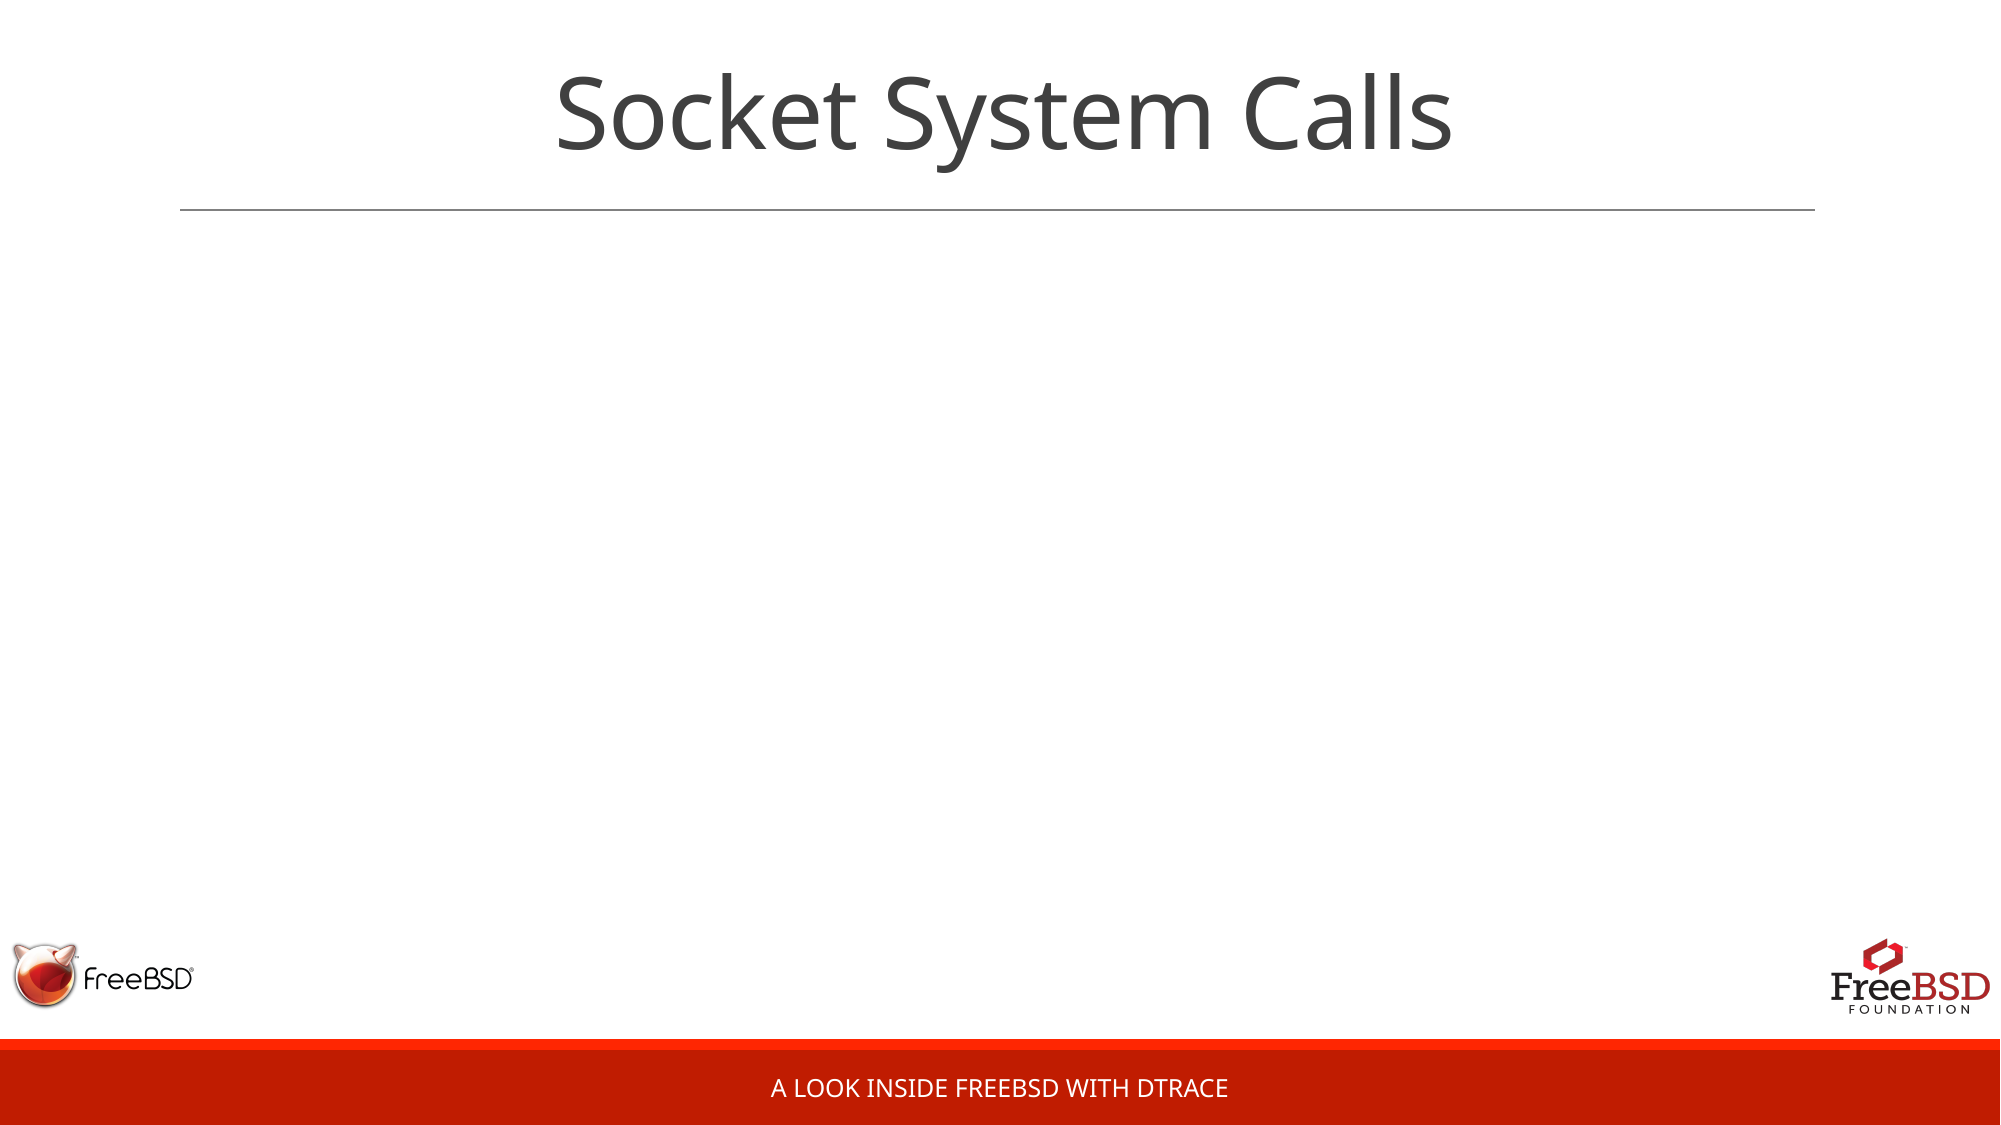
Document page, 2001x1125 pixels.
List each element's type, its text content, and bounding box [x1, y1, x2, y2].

picture [0, 931, 194, 1021]
title Socket System Calls [180, 47, 1830, 191]
footer A Look Inside FreeBSD with DTrace [604, 1059, 1396, 1120]
